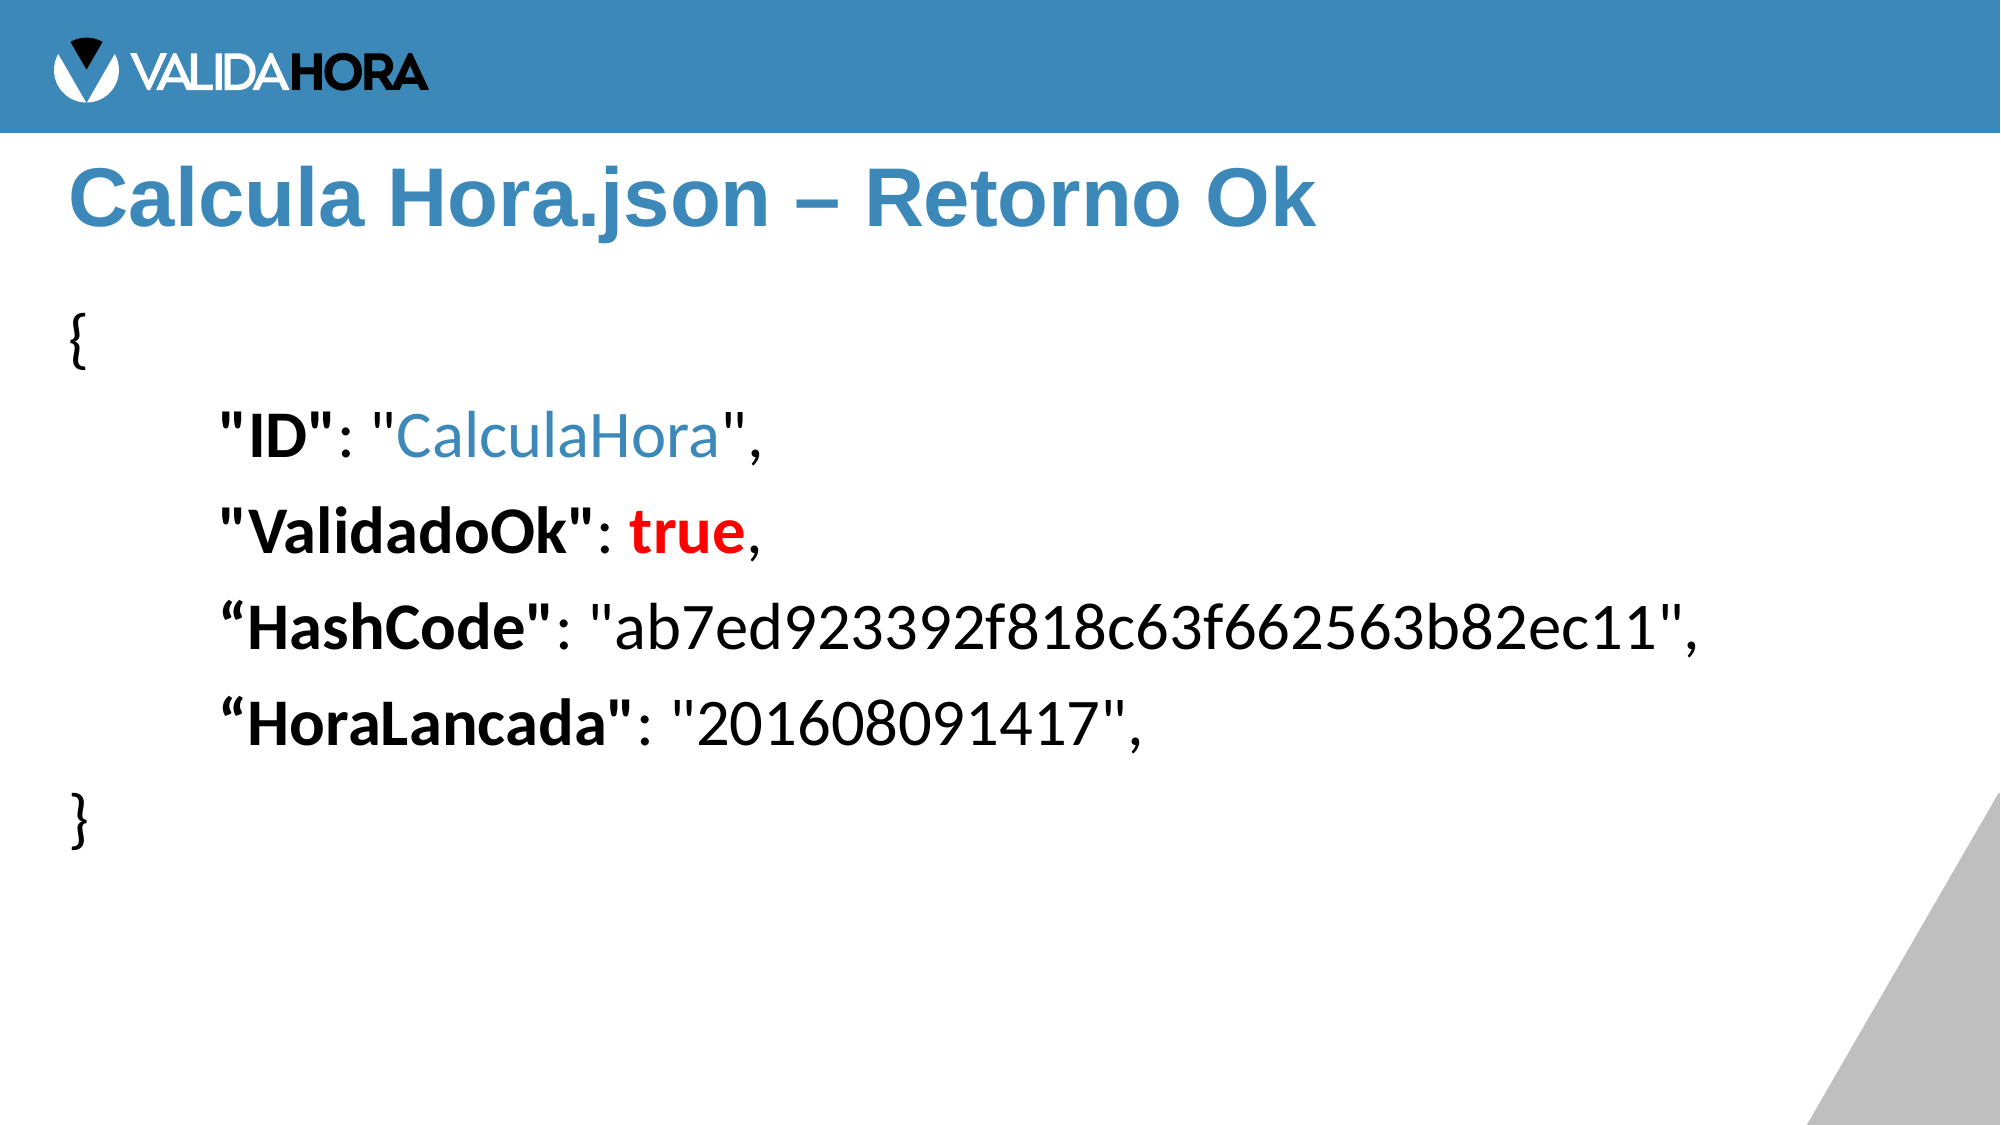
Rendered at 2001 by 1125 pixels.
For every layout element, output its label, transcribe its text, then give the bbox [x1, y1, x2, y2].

list { "ID": "CalculaHora", "ValidadoOk": true, “HashCode": "ab7ed923392f818c63f662563b82ec11", “HoraLancada": "201608091417", } [54, 271, 1780, 1101]
title Calcula Hora.json – Retorno Ok [54, 147, 1780, 258]
